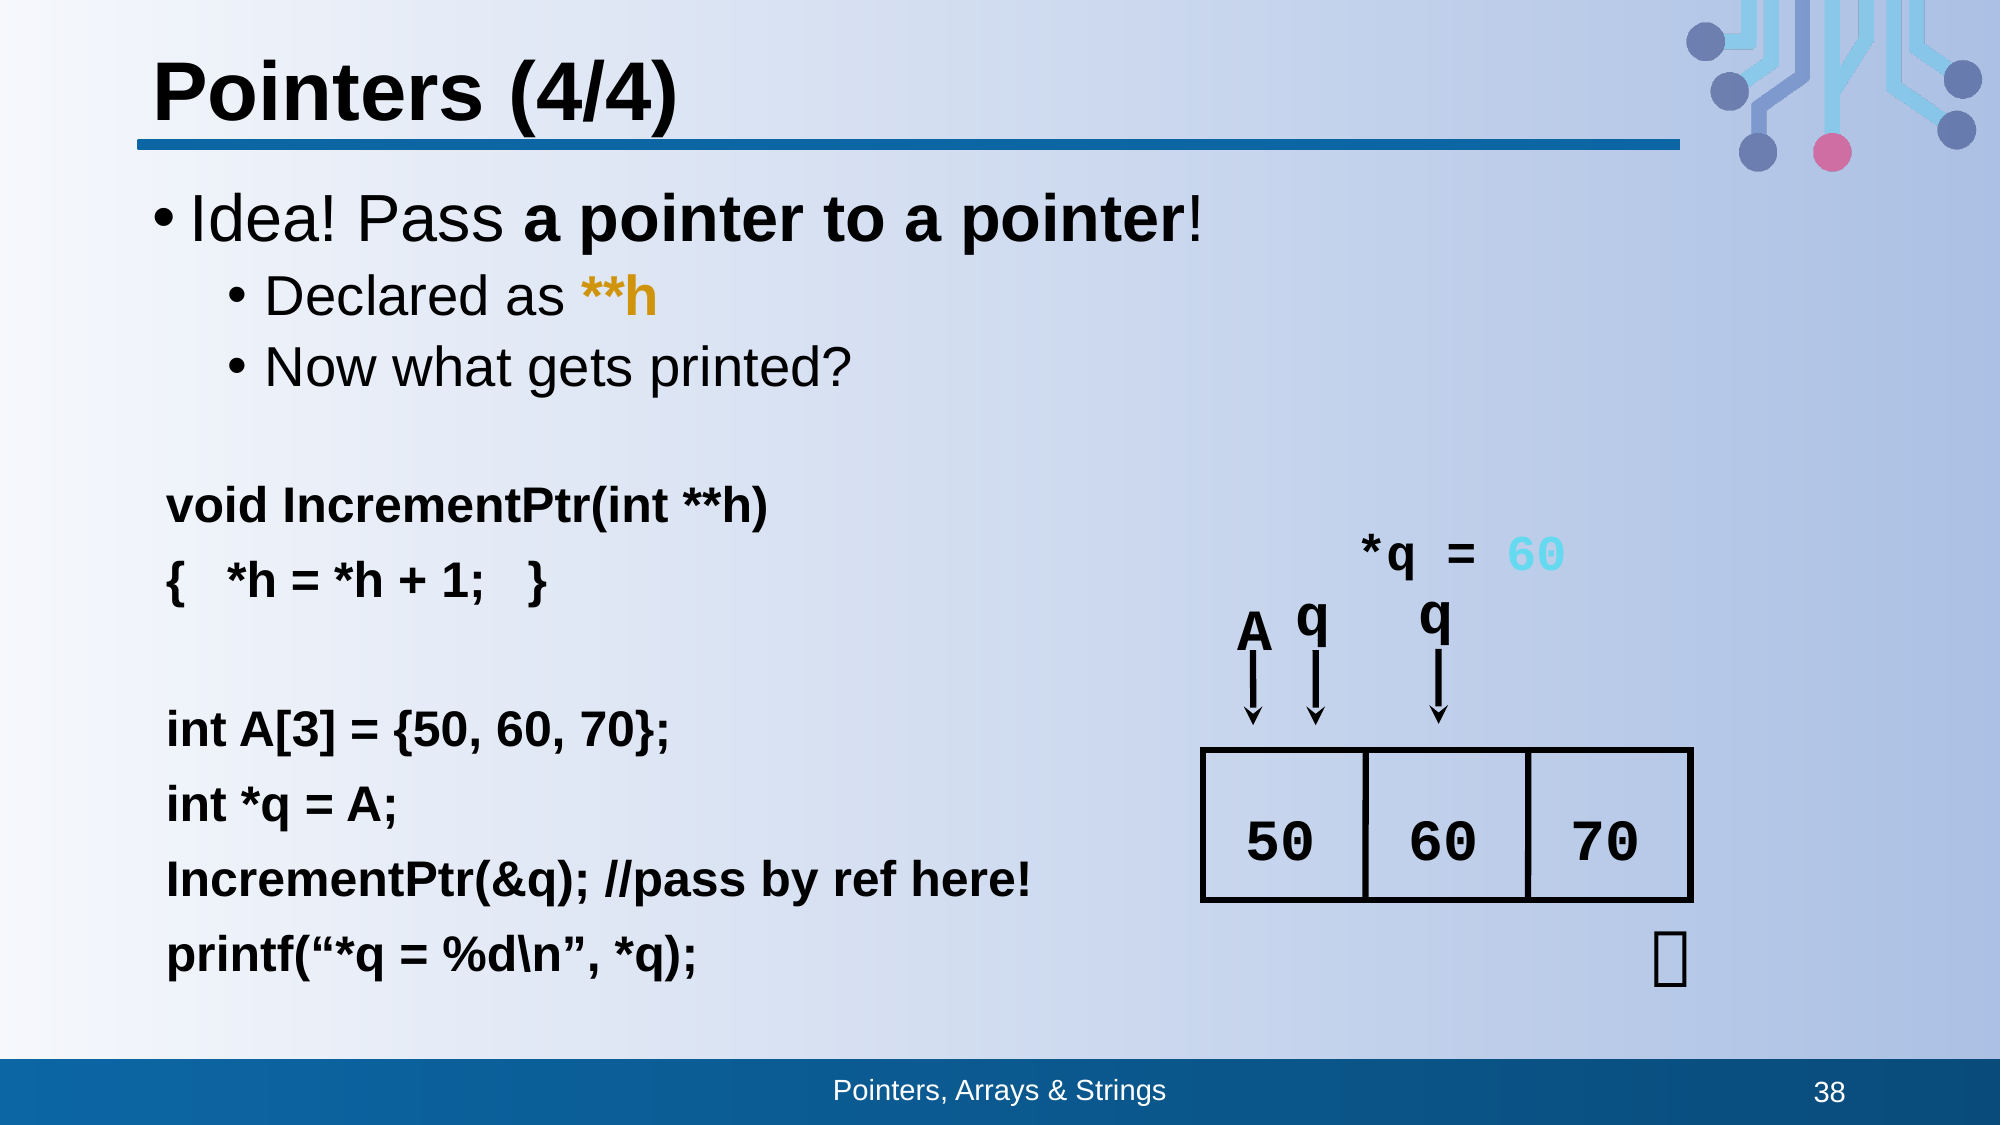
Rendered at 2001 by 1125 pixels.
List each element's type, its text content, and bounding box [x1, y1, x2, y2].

text_box A [1223, 584, 1279, 670]
text_box 60 [1393, 794, 1494, 880]
text_box [1366, 750, 1528, 901]
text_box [1402, 568, 1469, 724]
text_box [1529, 750, 1691, 901]
picture [1663, 0, 2000, 204]
text_box [1203, 750, 1365, 901]
title Pointers (4/4) [137, 17, 1863, 169]
footer Pointers, Arrays & Strings [662, 1059, 1338, 1119]
text_box 70 [1555, 794, 1656, 880]
slide_number 38 [1411, 1060, 1861, 1121]
text_box  [1562, 900, 1780, 1014]
list Idea! Pass a pointer to a pointer! Declared as **h Now what gets printed? void IncrementPtr(int **h) { *h = *h + 1; } int A[3] = {50, 60, 70}; int *q = A; IncrementPtr(&q); //pass by ref here! printf(“*q = %d\n”, *q); [137, 176, 1863, 1023]
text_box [1279, 569, 1346, 726]
text_box *q = 60 [1341, 512, 1582, 588]
text_box [1246, 712, 1260, 726]
text_box 50 [1230, 794, 1331, 880]
